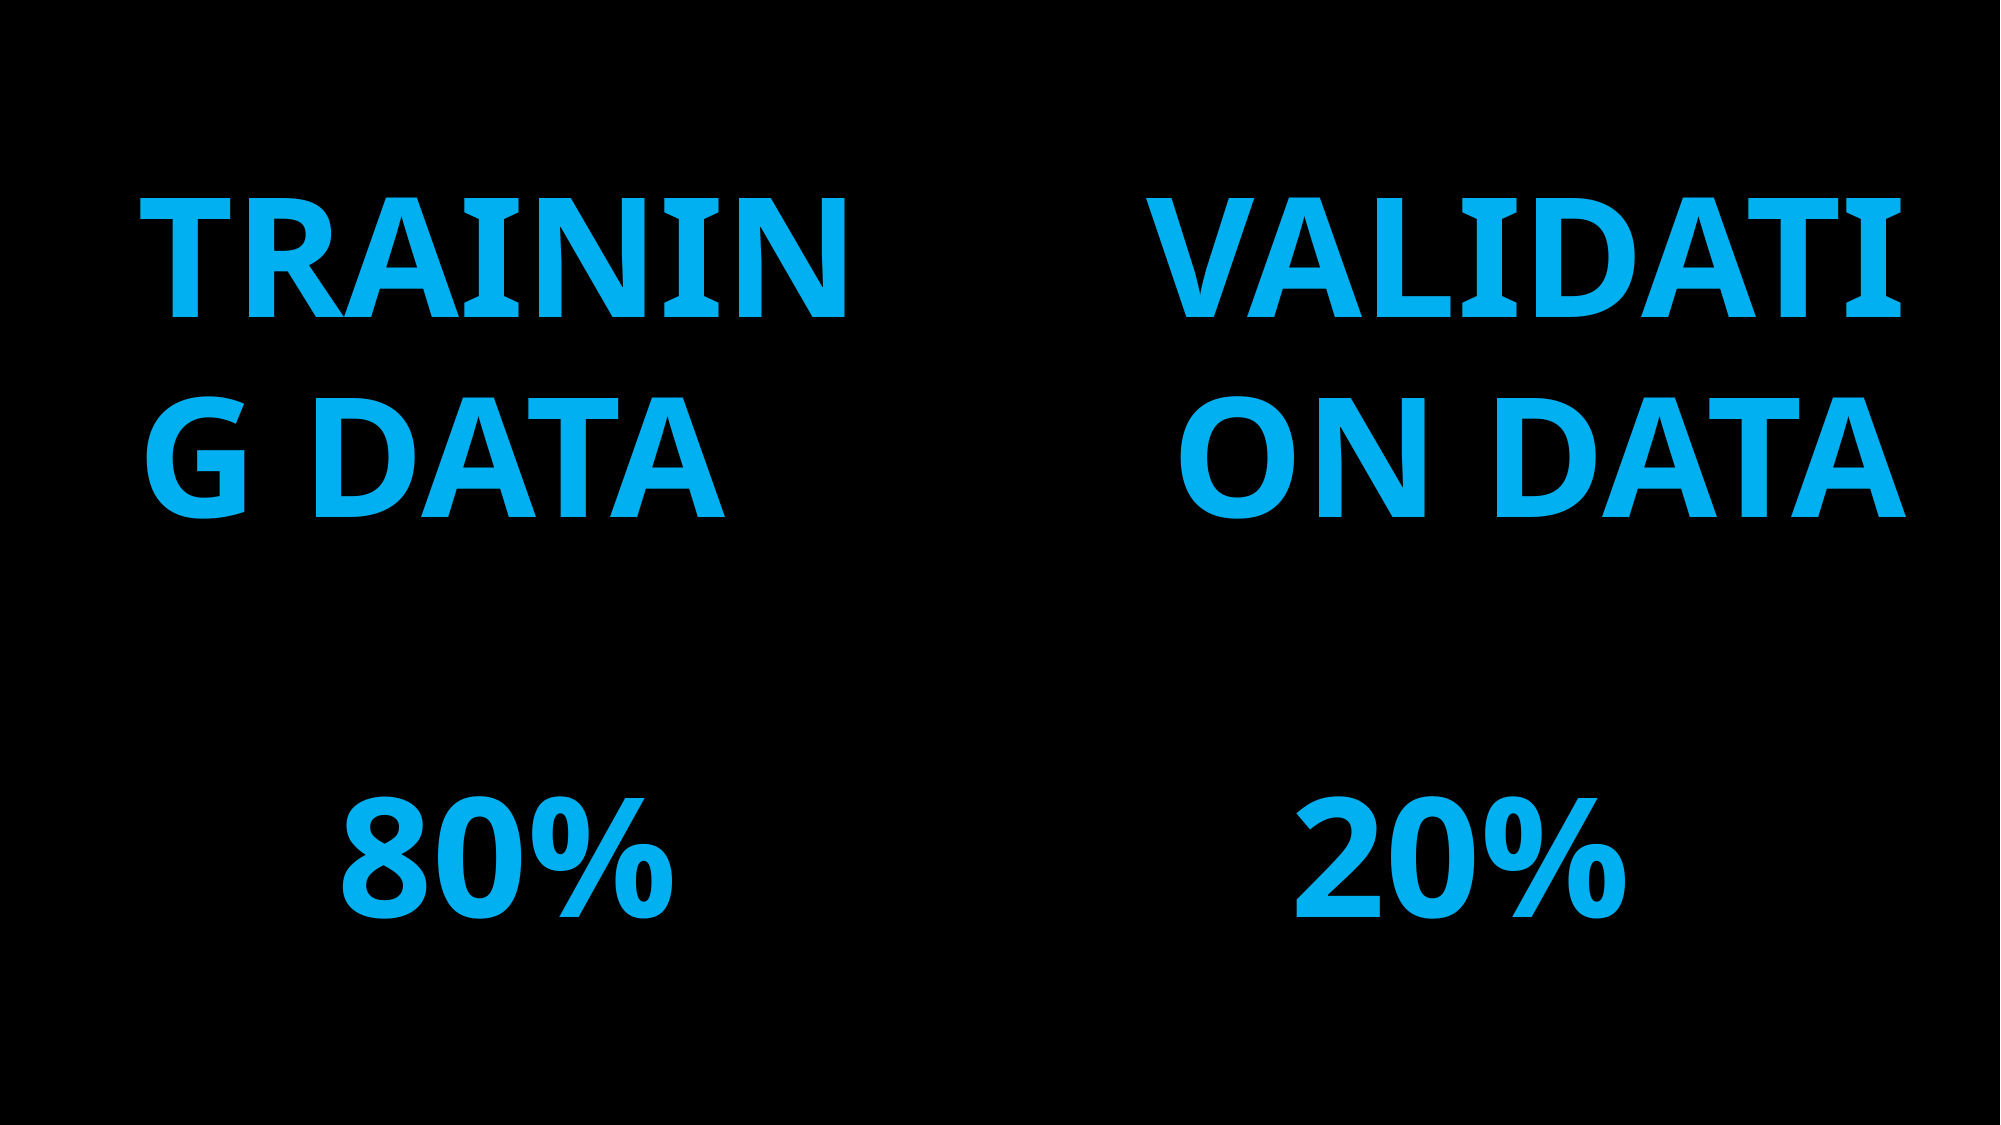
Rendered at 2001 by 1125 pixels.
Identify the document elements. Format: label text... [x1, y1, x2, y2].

text_box TRAINING DATA 80% [123, 143, 893, 959]
text_box VALIDATION DATA 20% [999, 143, 1922, 959]
